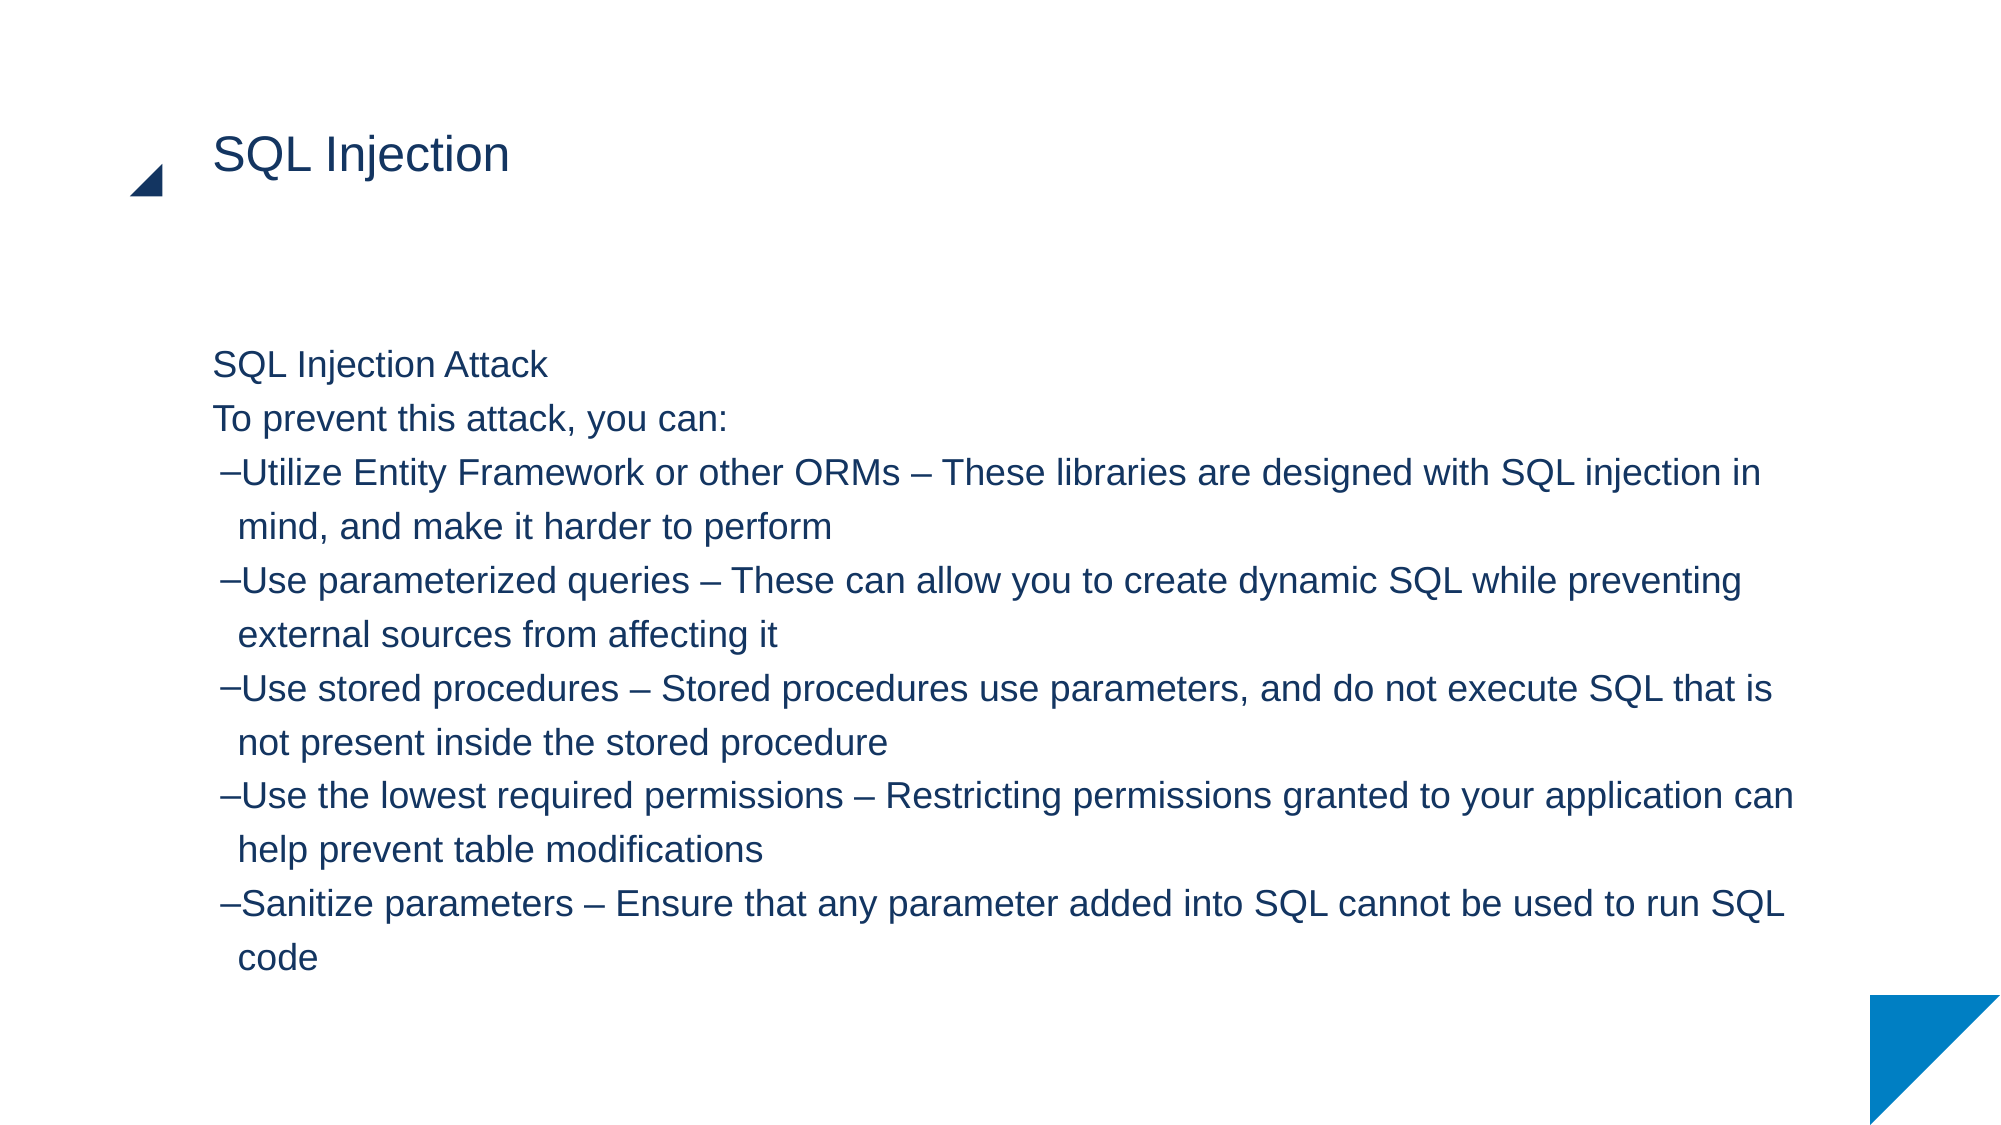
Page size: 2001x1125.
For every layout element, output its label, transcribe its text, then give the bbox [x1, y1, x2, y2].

title SQL Injection [212, 118, 1831, 331]
list SQL Injection Attack To prevent this attack, you can: Utilize Entity Framework or other ORMs – These libraries are designed with SQL injection in mind, and make it harder to perform Use parameterized queries – These can allow you to create dynamic SQL while preventing external sources from affecting it Use stored procedures – Stored procedures use parameters, and do not execute SQL that is not present inside the stored procedure Use the lowest required permissions – Restricting permissions granted to your application can help prevent table modifications Sanitize parameters – Ensure that any parameter added into SQL cannot be used to run SQL code [1658, 331, 1831, 1010]
list SQL Injection Attack To prevent this attack, you can: Utilize Entity Framework or other ORMs – These libraries are designed with SQL injection in mind, and make it harder to perform Use parameterized queries – These can allow you to create dynamic SQL while preventing external sources from affecting it Use stored procedures – Stored procedures use parameters, and do not execute SQL that is not present inside the stored procedure Use the lowest required permissions – Restricting permissions granted to your application can help prevent table modifications Sanitize parameters – Ensure that any parameter added into SQL cannot be used to run SQL code [212, 331, 325, 1010]
text_box [325, 167, 1658, 1012]
